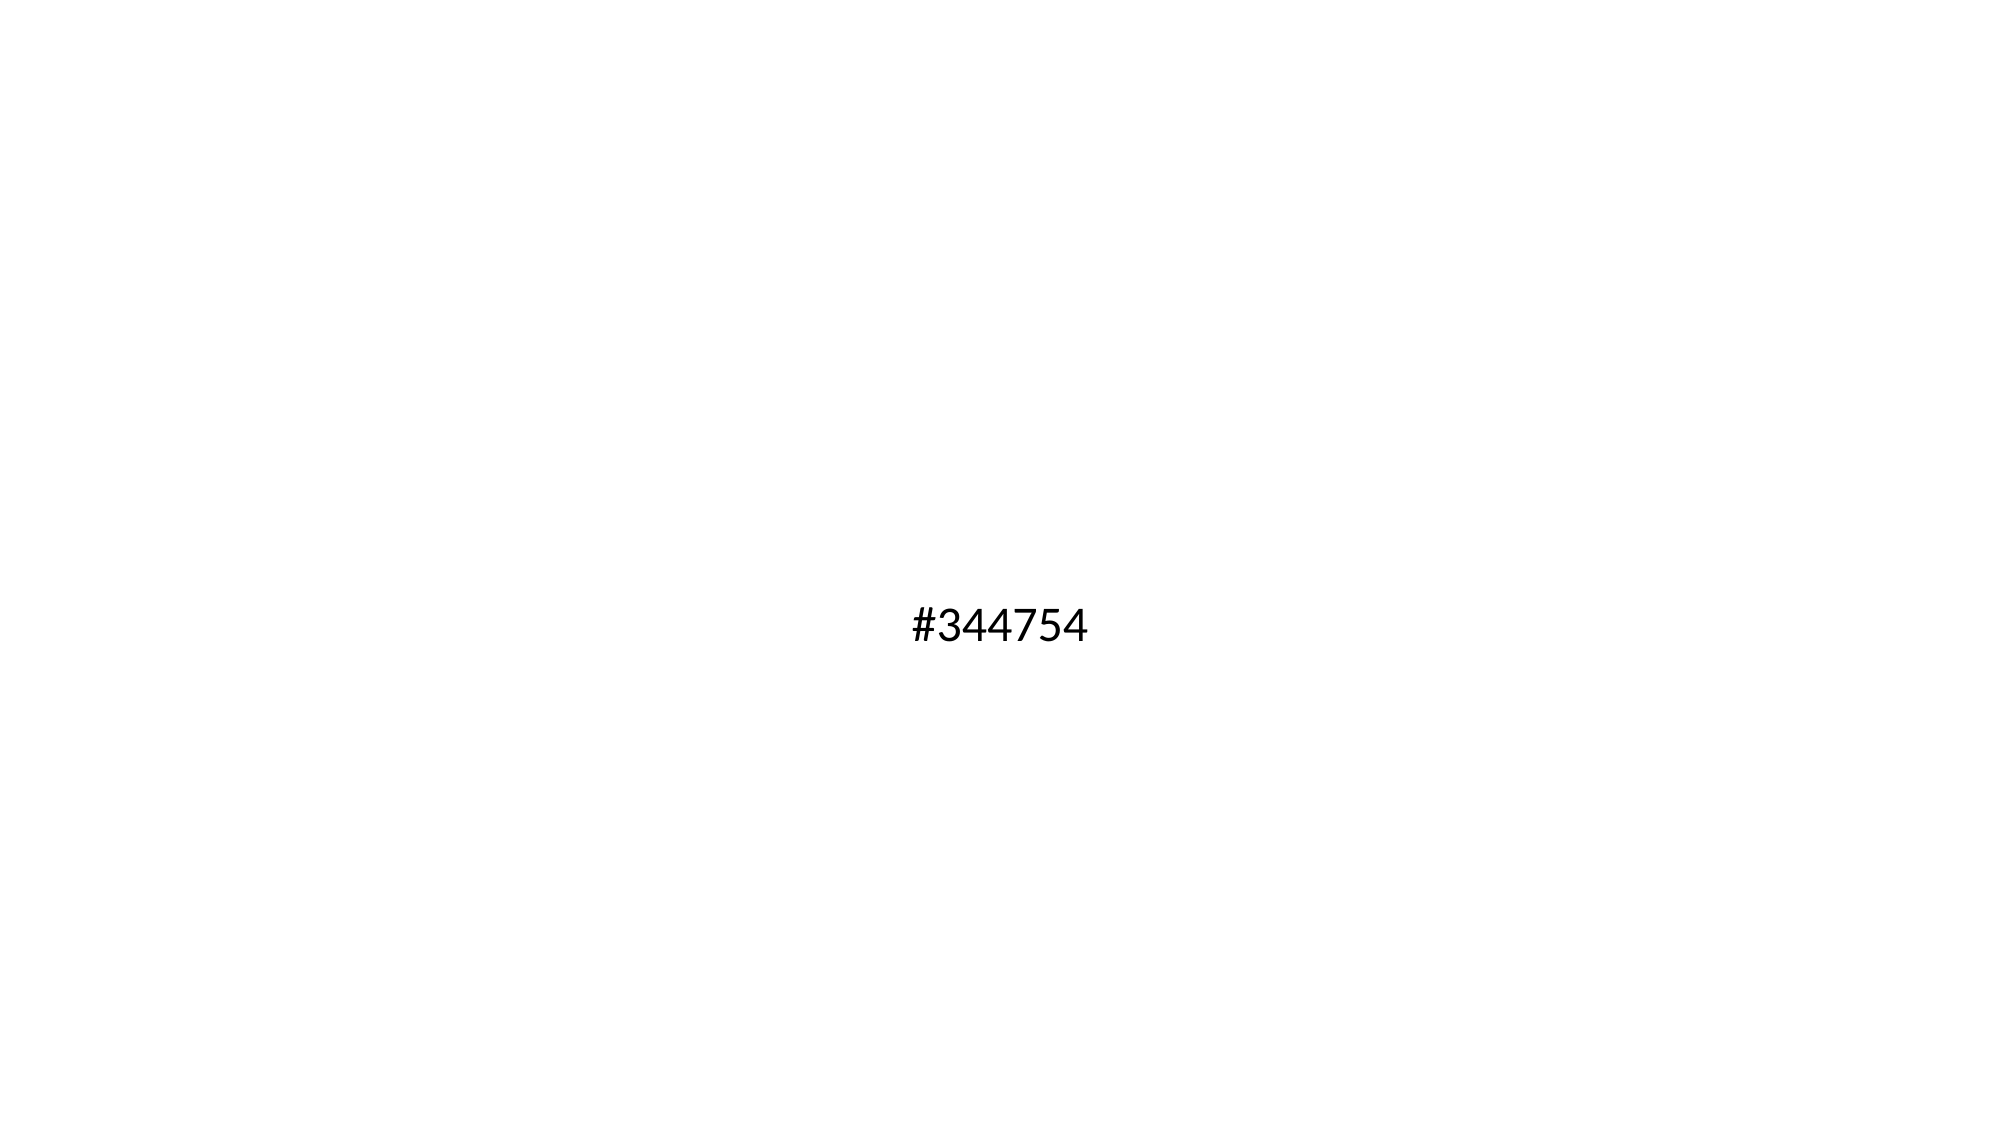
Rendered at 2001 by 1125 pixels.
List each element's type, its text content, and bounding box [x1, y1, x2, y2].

subtitle #344754 [249, 590, 1750, 863]
